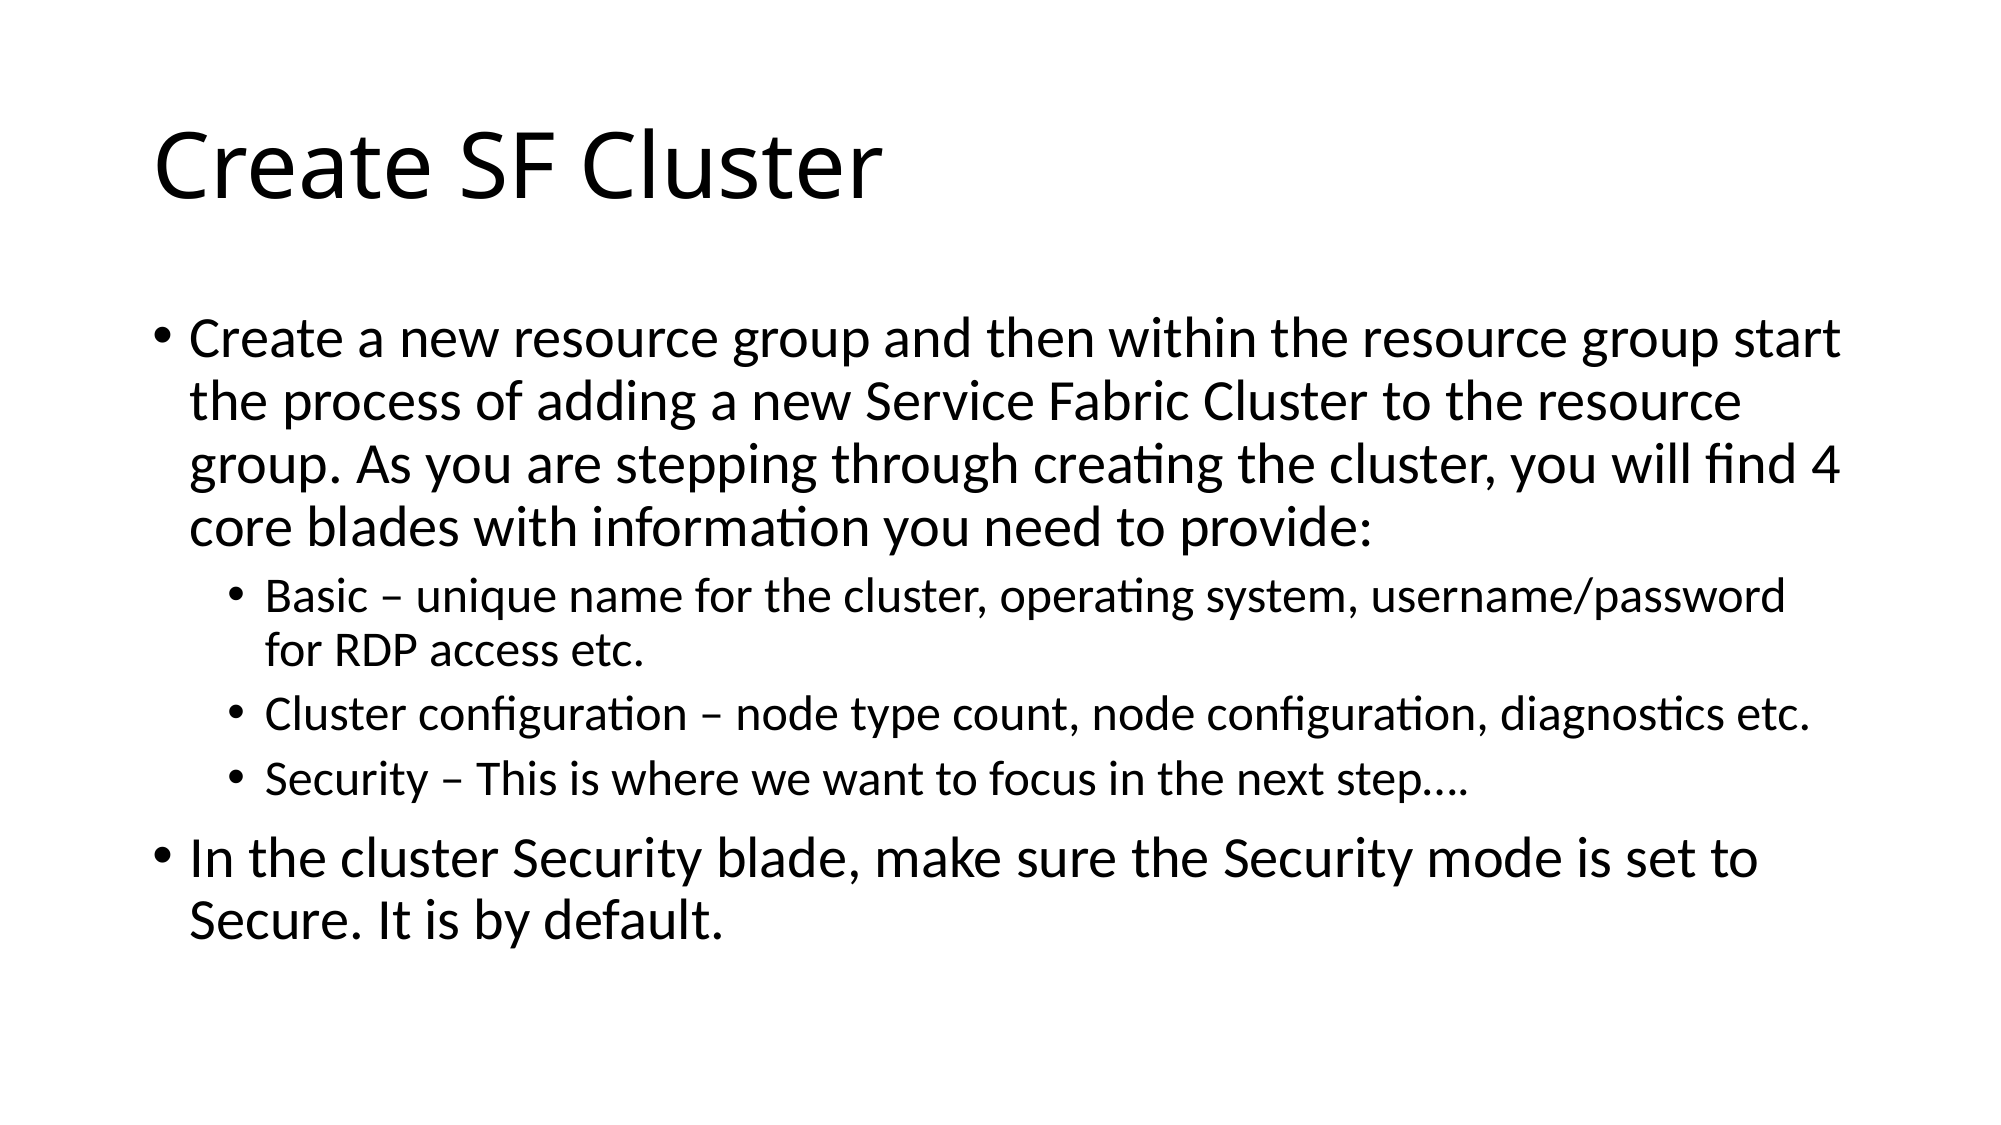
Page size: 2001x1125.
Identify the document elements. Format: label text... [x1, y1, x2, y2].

title Create SF Cluster [137, 59, 1863, 278]
list Create a new resource group and then within the resource group start the process of adding a new Service Fabric Cluster to the resource group. As you are stepping through creating the cluster, you will find 4 core blades with information you need to provide: Basic – unique name for the cluster, operating system, username/password for RDP access etc. Cluster configuration – node type count, node configuration, diagnostics etc. Security – This is where we want to focus in the next step…. In the cluster Security blade, make sure the Security mode is set to Secure. It is by default. [137, 299, 1863, 1014]
